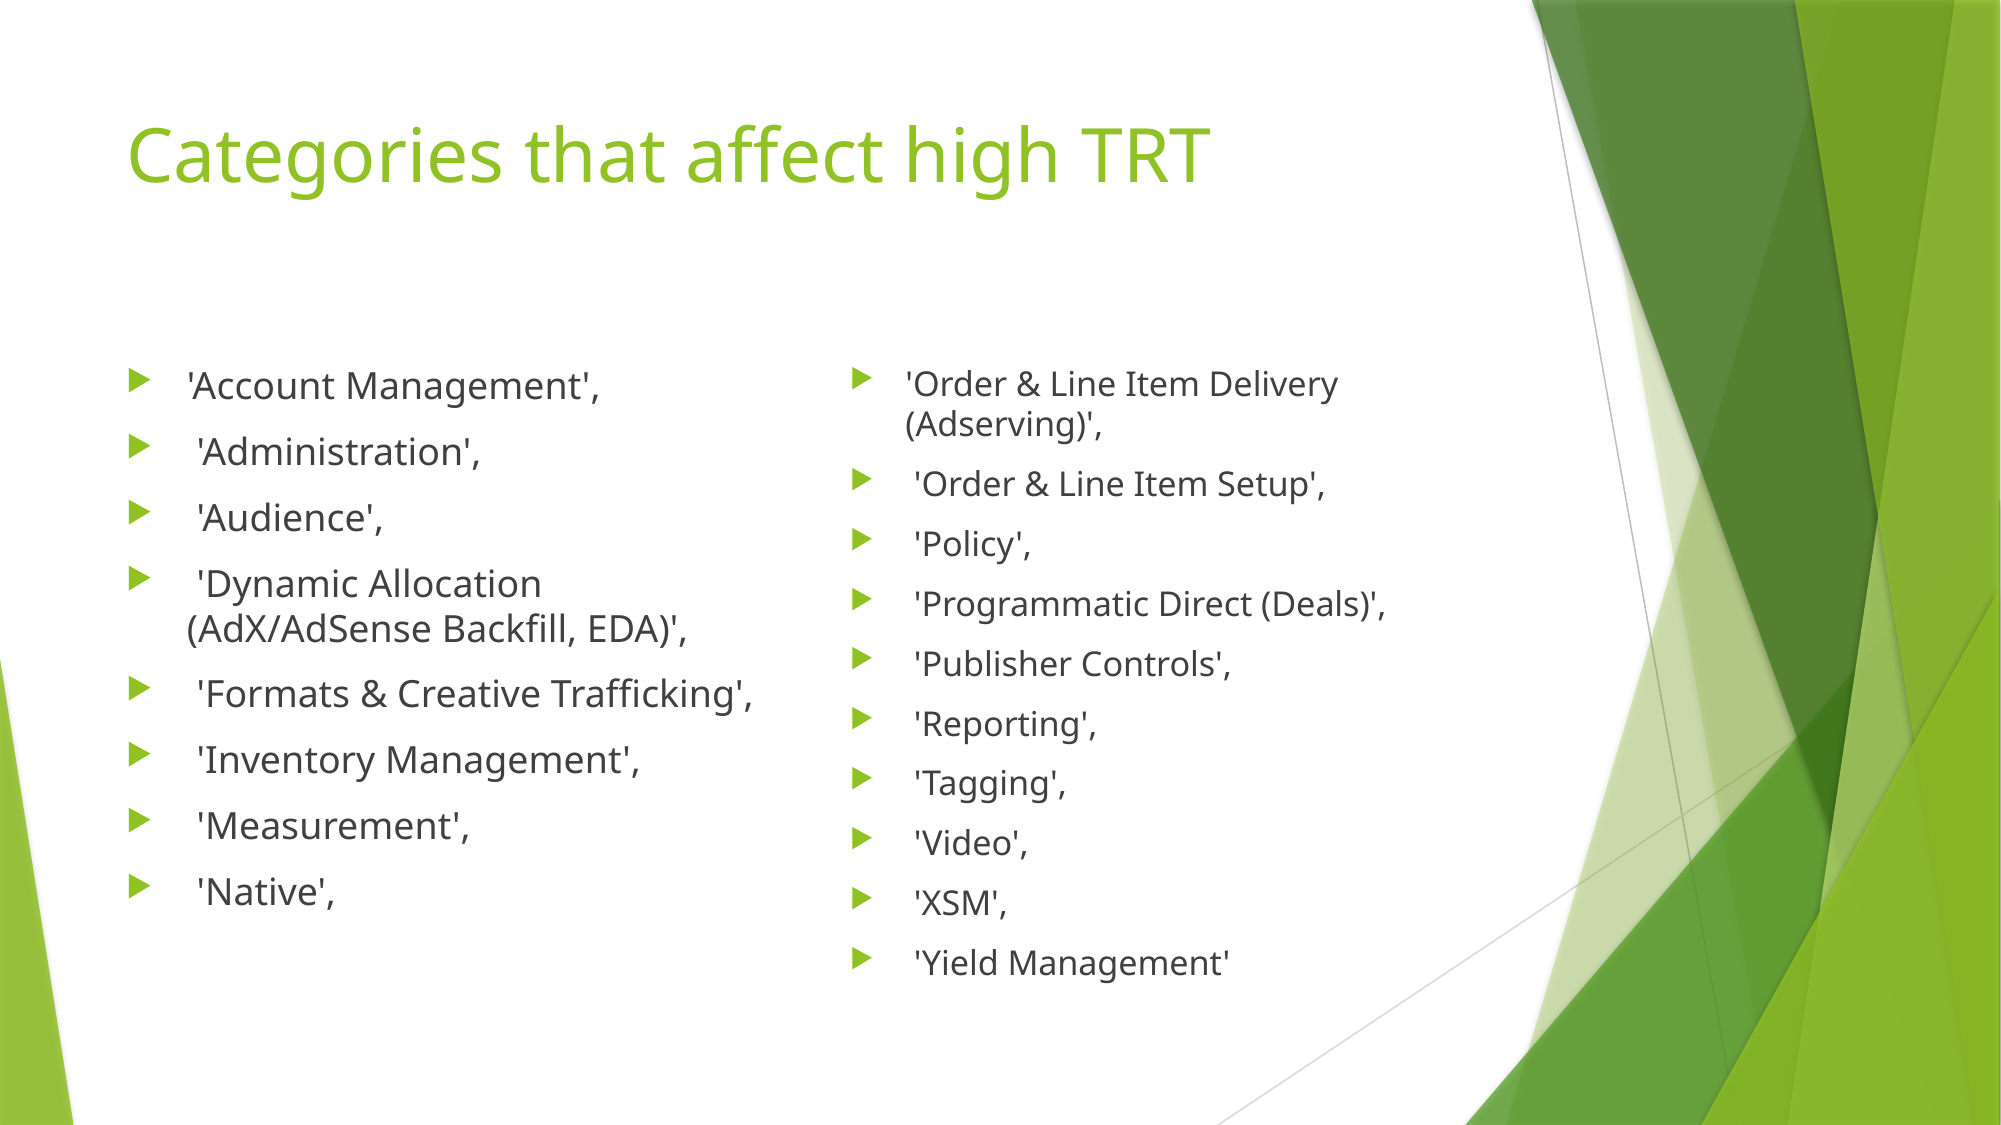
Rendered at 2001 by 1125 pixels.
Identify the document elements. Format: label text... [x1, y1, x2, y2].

title Categories that affect high TRT [111, 99, 1522, 317]
list 'Order & Line Item Delivery (Adserving)', 'Order & Line Item Setup', 'Policy', 'Programmatic Direct (Deals)', 'Publisher Controls', 'Reporting', 'Tagging', 'Video', 'XSM', 'Yield Management' [834, 354, 1522, 992]
list 'Account Management', 'Administration', 'Audience', 'Dynamic Allocation (AdX/AdSense Backfill, EDA)', 'Formats & Creative Trafficking', 'Inventory Management', 'Measurement', 'Native', [111, 354, 798, 992]
